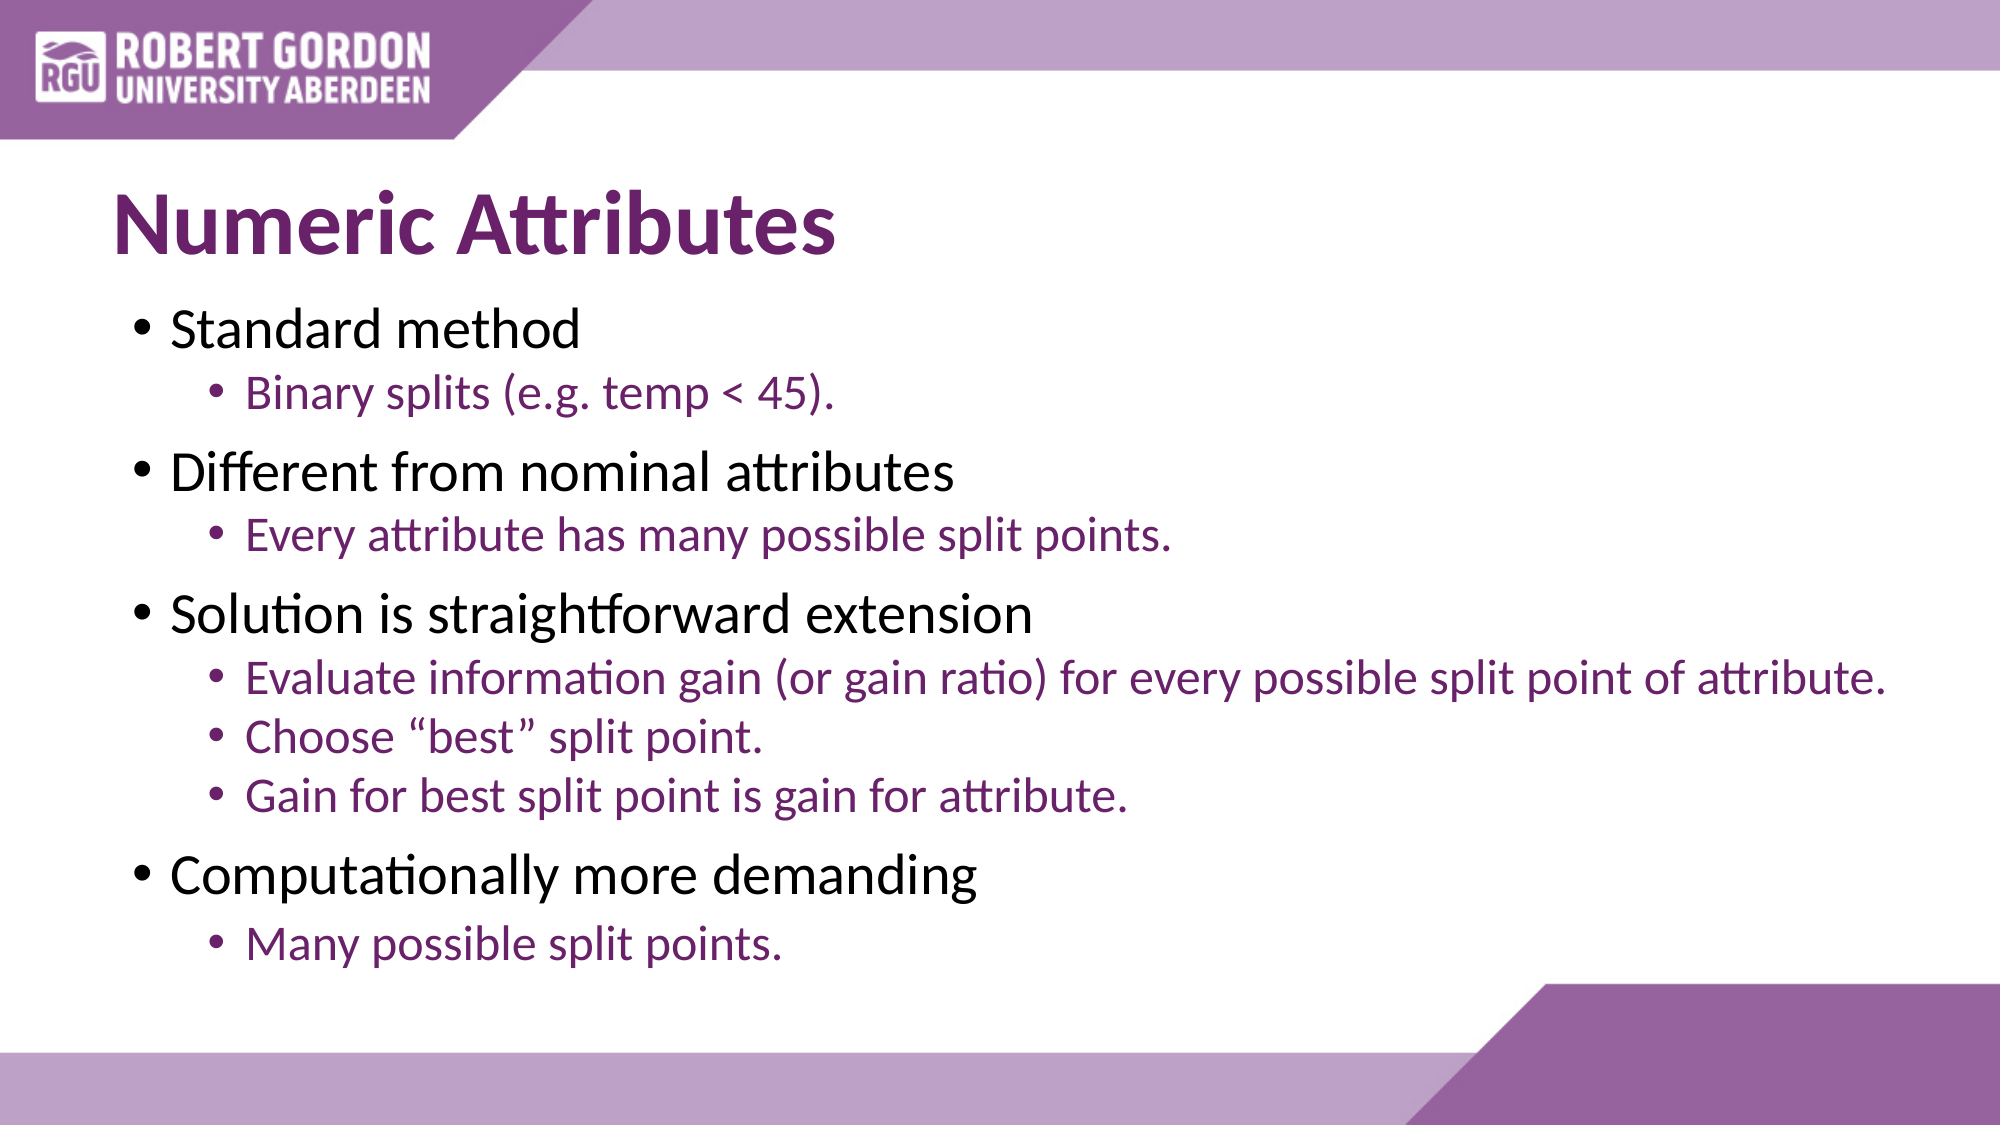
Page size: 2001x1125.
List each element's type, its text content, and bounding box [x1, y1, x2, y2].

title Numeric Attributes [97, 168, 1823, 293]
picture [0, 0, 2000, 1125]
list Standard method Binary splits (e.g. temp < 45). Different from nominal attributes Every attribute has many possible split points. Solution is straightforward extension Evaluate information gain (or gain ratio) for every possible split point of attribute. Choose “best” split point. Gain for best split point is gain for attribute. Computationally more demanding Many possible split points. [117, 290, 1949, 1006]
